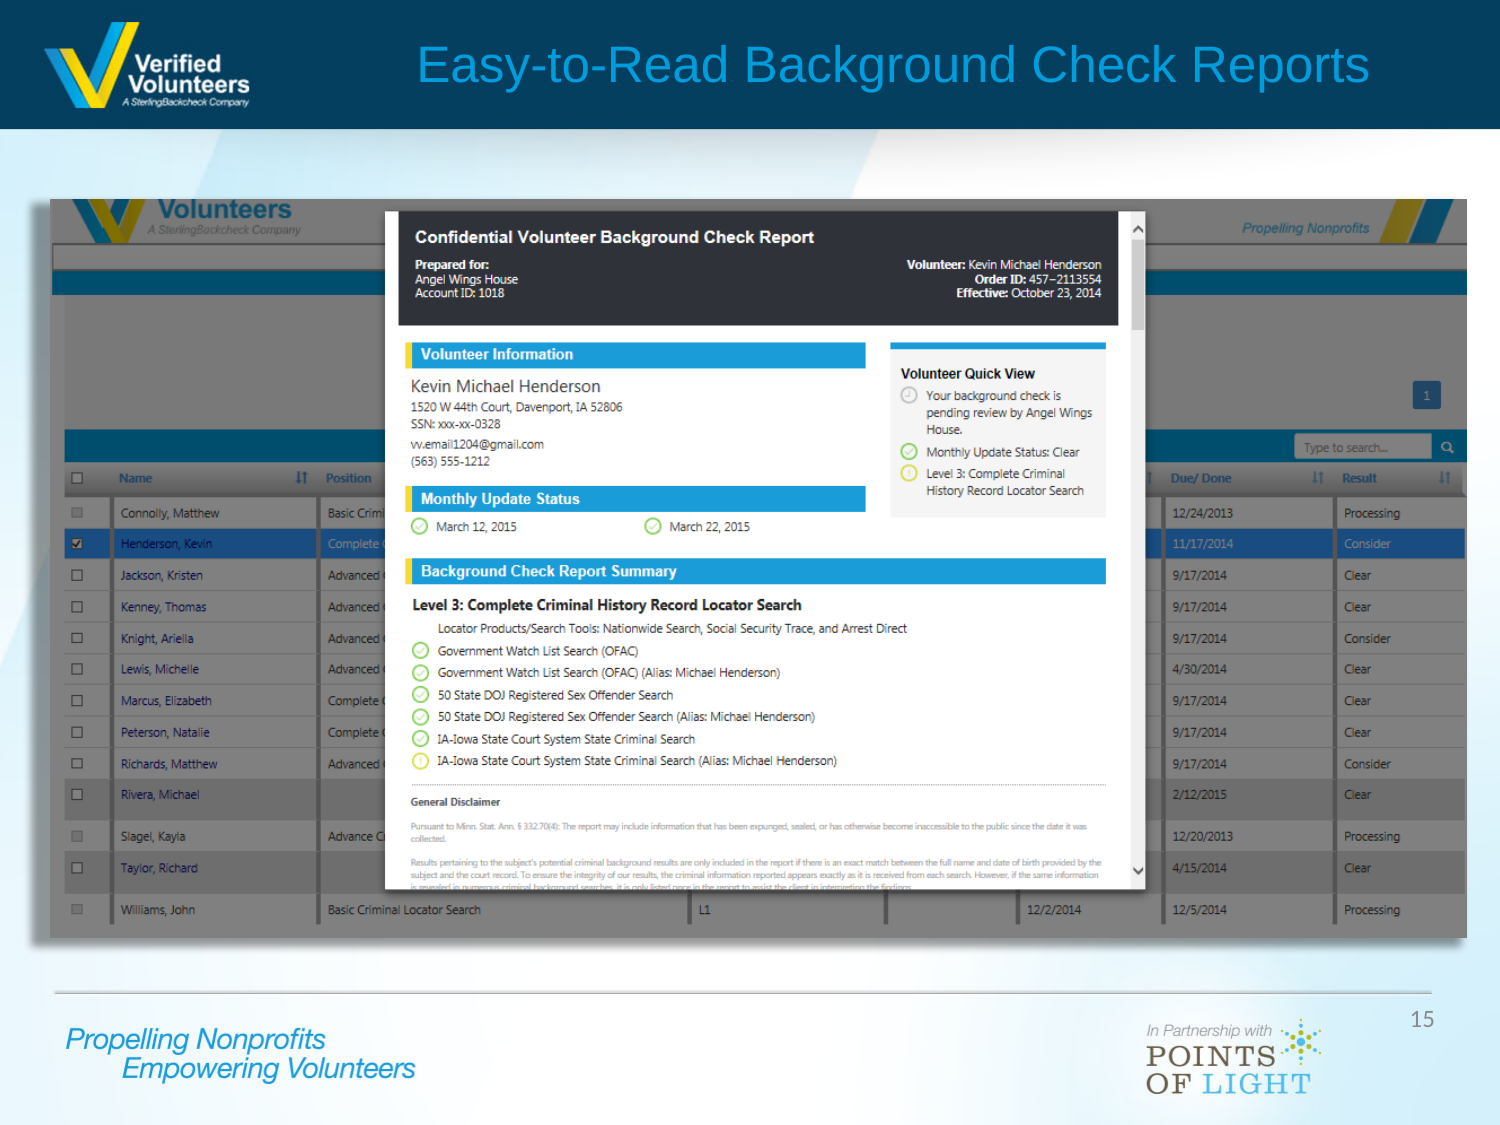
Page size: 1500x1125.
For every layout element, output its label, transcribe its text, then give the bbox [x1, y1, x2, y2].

picture [0, 0, 1500, 1125]
title Easy-to-Read Background Check Reports [362, 0, 1425, 125]
slide_number 15 [1100, 987, 1450, 1048]
